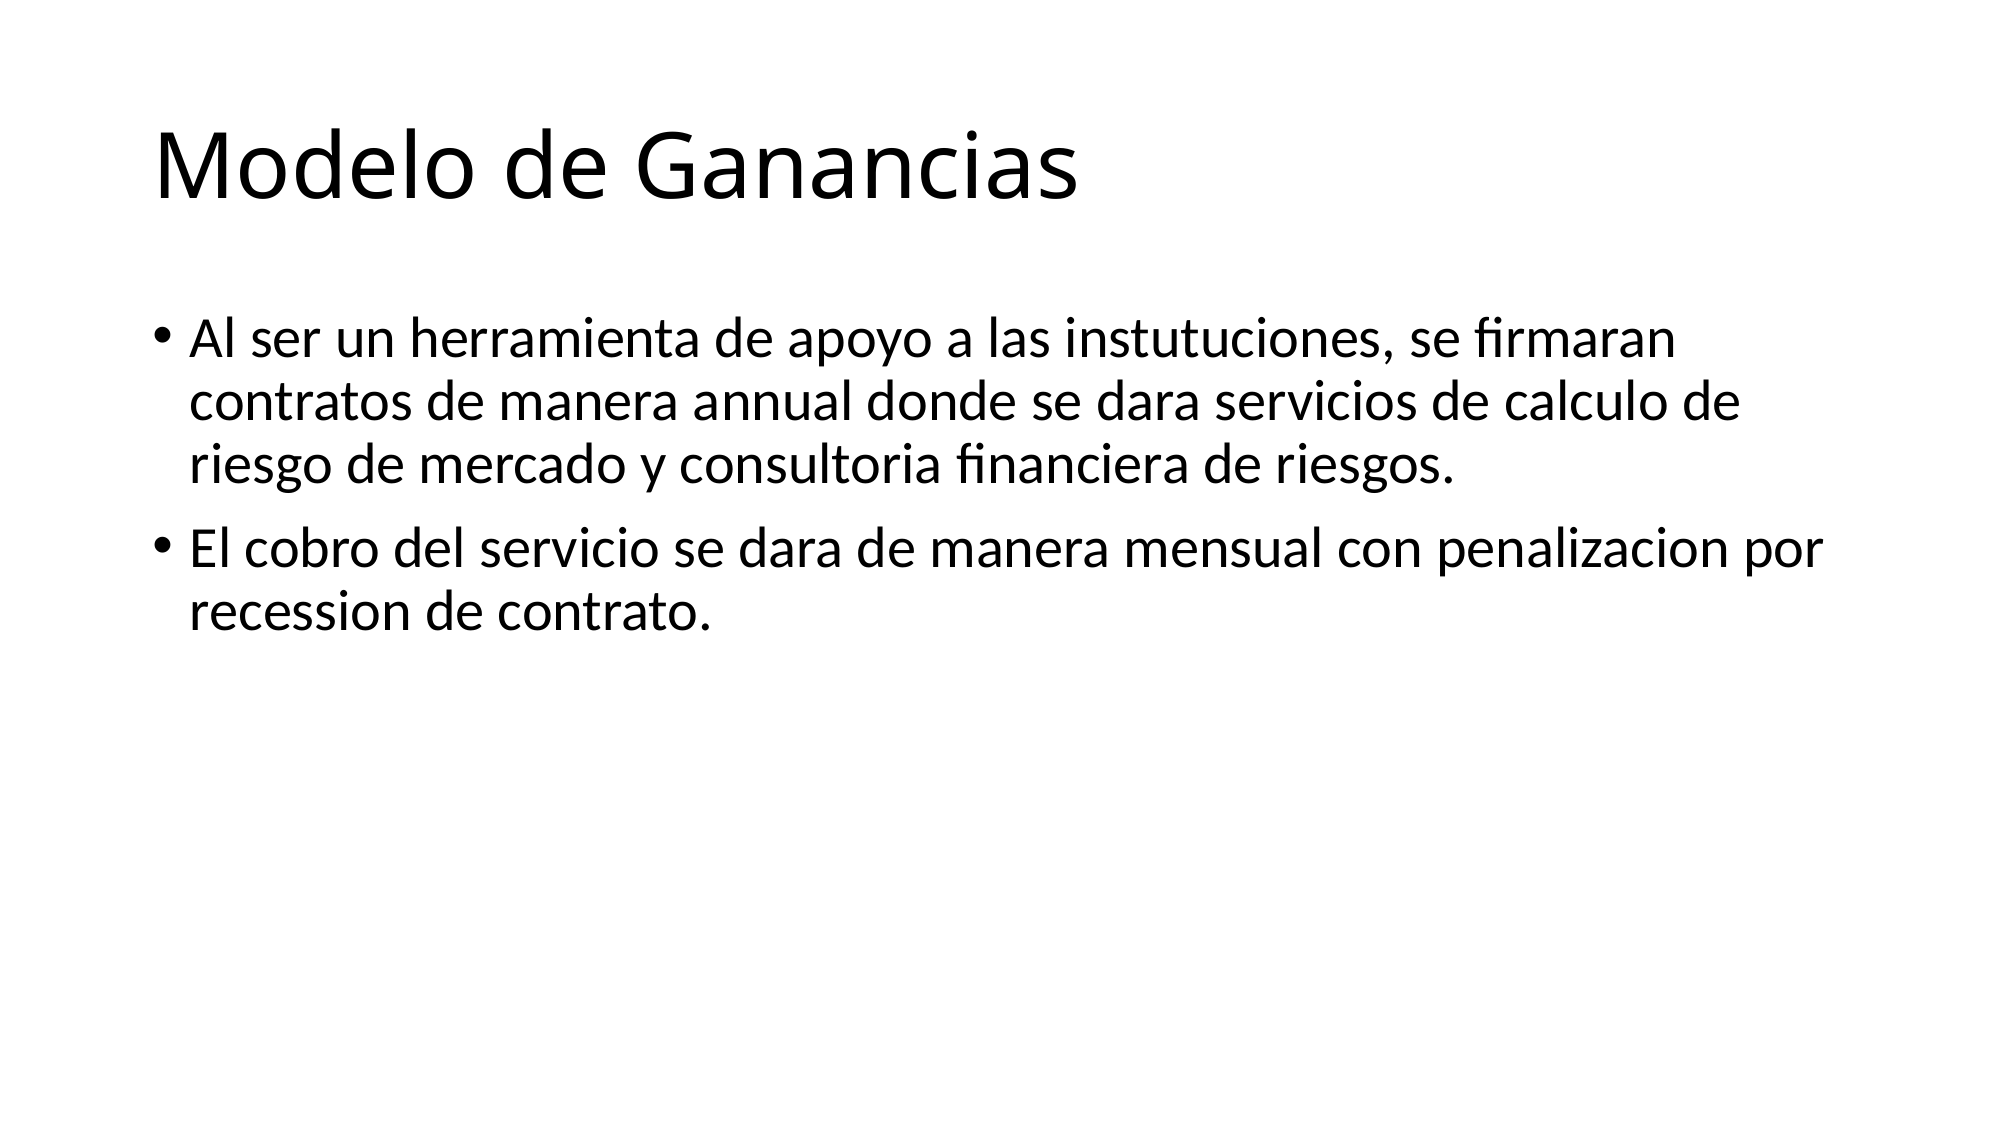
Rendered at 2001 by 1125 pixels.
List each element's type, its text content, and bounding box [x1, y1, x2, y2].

title Modelo de Ganancias [137, 59, 1863, 278]
list Al ser un herramienta de apoyo a las instutuciones, se firmaran contratos de manera annual donde se dara servicios de calculo de riesgo de mercado y consultoria financiera de riesgos. El cobro del servicio se dara de manera mensual con penalizacion por recession de contrato. [137, 299, 1863, 1014]
